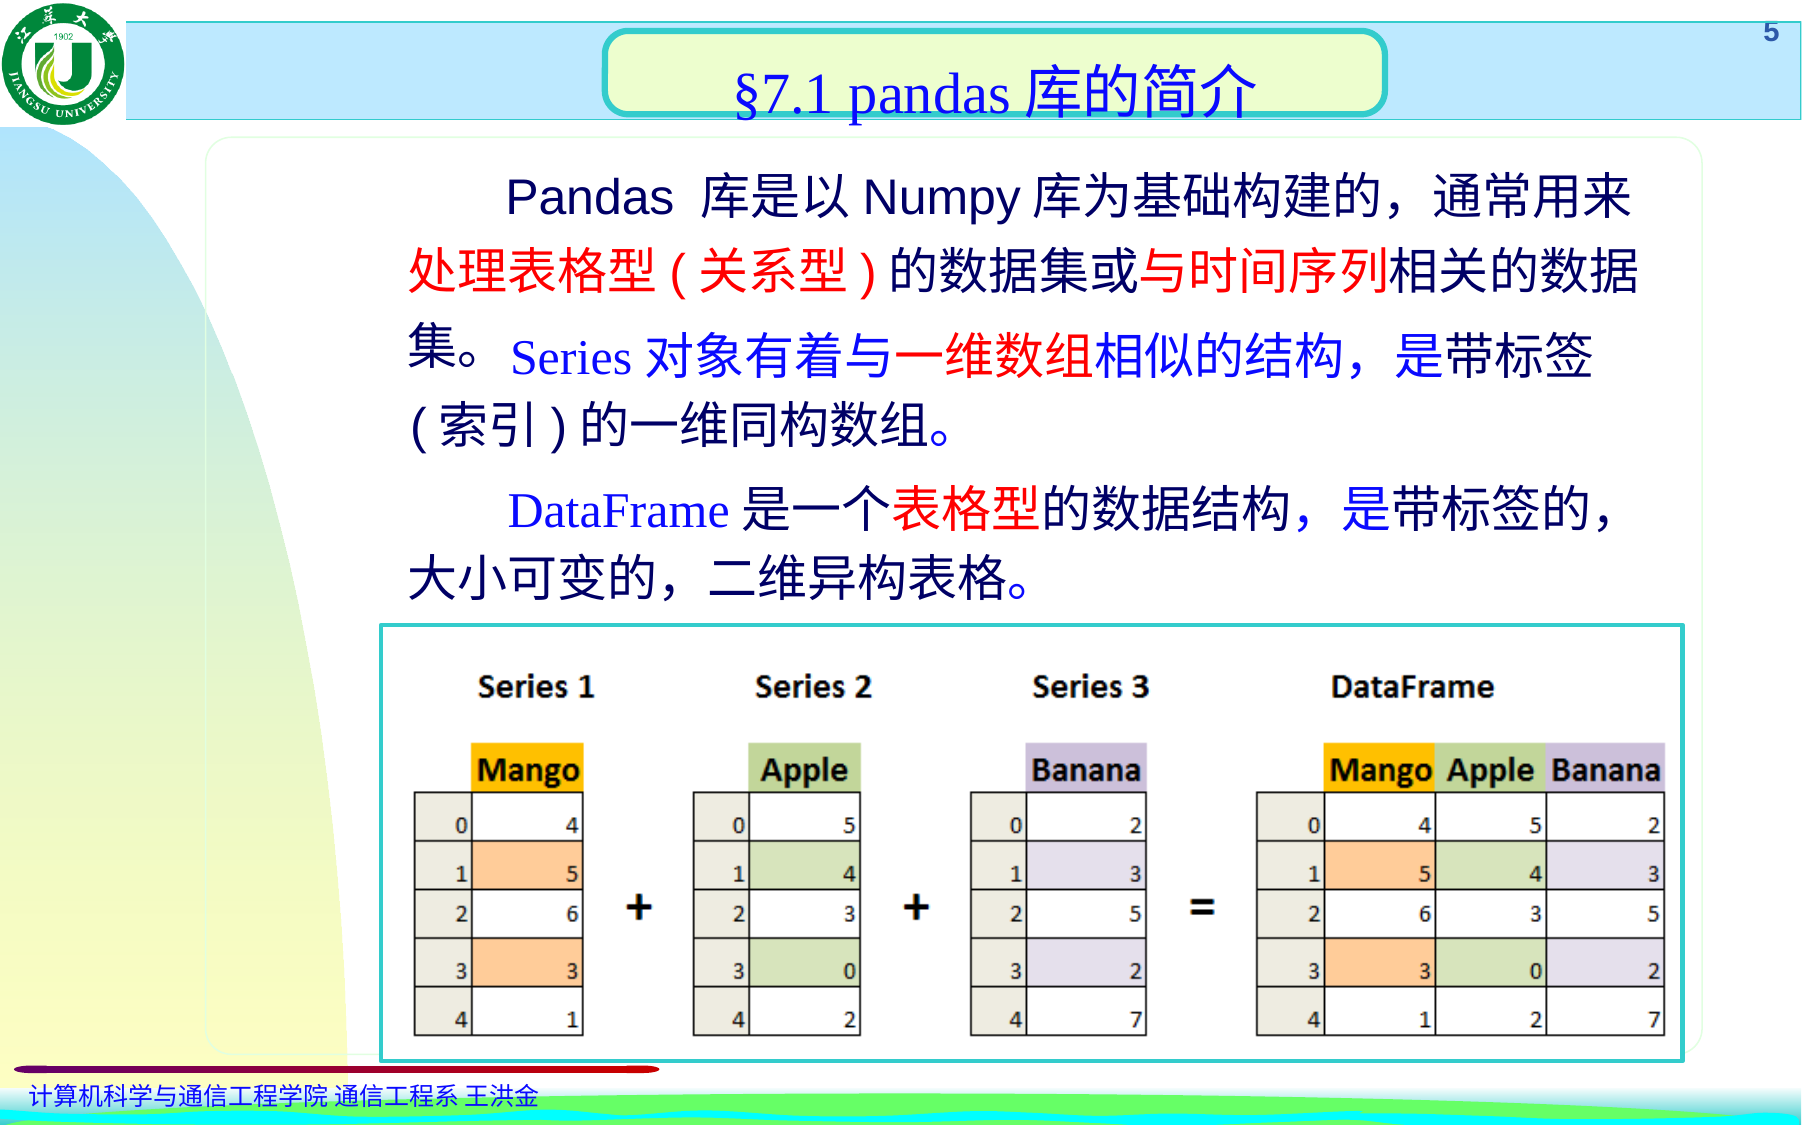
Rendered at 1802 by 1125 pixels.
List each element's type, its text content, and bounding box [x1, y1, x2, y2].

text_box §7.1 pandas库的简介 [604, 30, 1385, 115]
text_box Series对象有着与一维数组相似的结构，是带标签(索引)的一维同构数组。 [395, 308, 1677, 462]
text_box Pandas 库是以Numpy库为基础构建的，通常用来处理表格型(关系型)的数据集或与时间序列相关的数据集。 [392, 142, 1675, 382]
picture [0, 1, 126, 127]
picture [383, 627, 1681, 1059]
text_box DataFrame是一个表格型的数据结构，是带标签的，大小可变的，二维异构表格。 [392, 461, 1675, 614]
